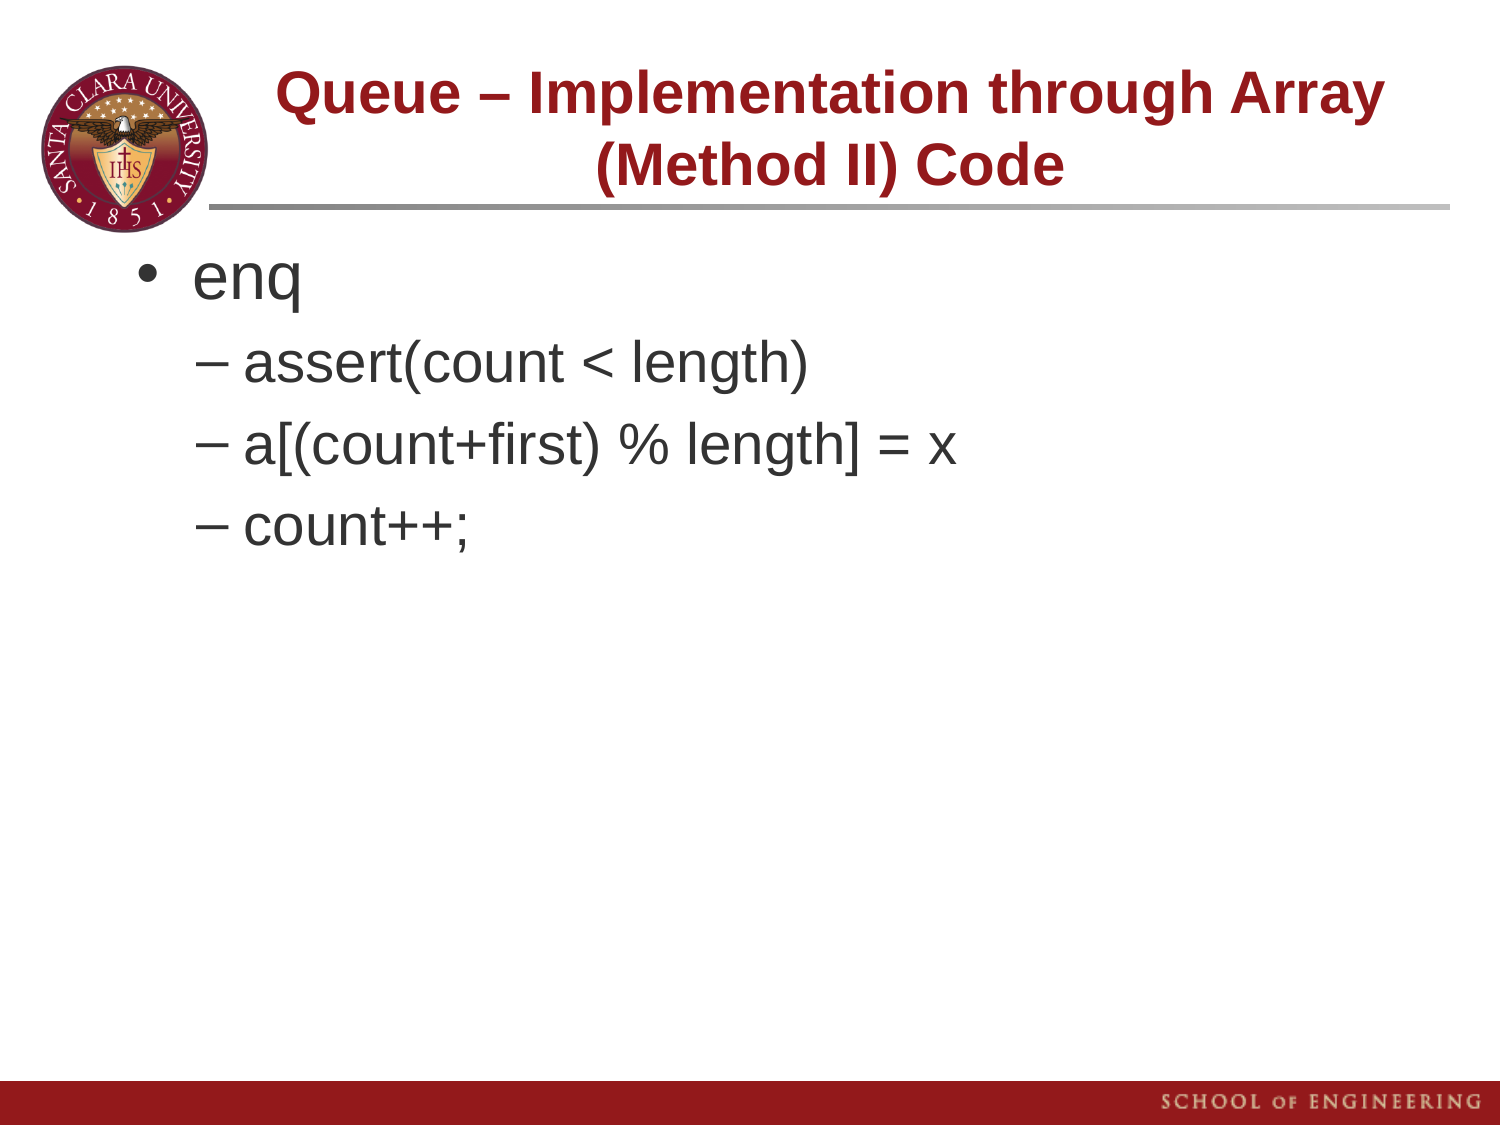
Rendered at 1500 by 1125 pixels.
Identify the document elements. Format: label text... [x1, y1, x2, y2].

title Queue – Implementation through Array (Method II) Code [155, 45, 1500, 205]
picture [37, 63, 209, 235]
picture [1149, 1091, 1489, 1115]
list enq assert(count < length) a[(count+first) % length] = x count++; [75, 224, 1425, 1075]
